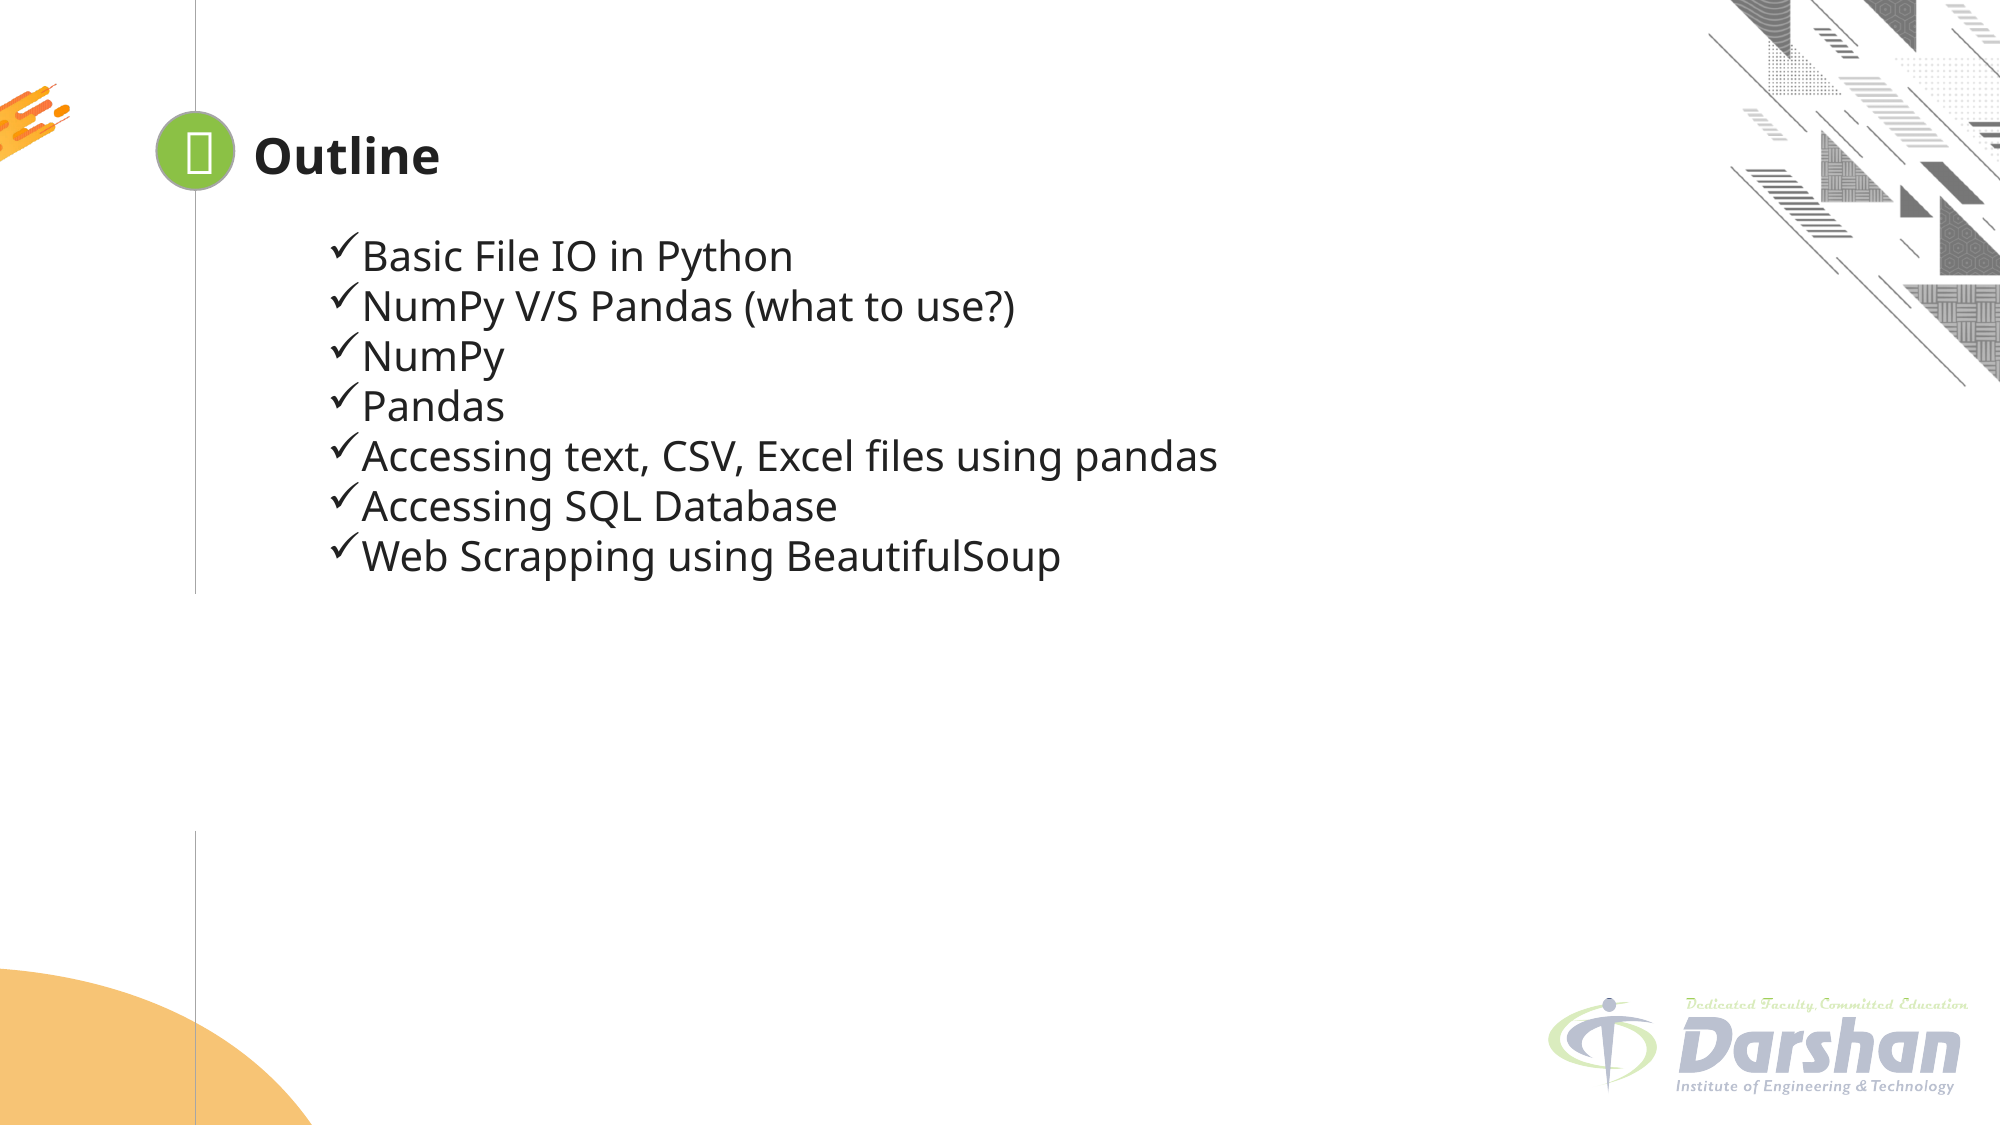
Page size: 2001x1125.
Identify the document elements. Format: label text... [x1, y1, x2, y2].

title Dealing with Missing Data [1548, 998, 1968, 1095]
text_box  [155, 110, 236, 191]
text_box Outline Basic File IO in Python NumPy V/S Pandas (what to use?) NumPy Pandas Accessing text, CSV, Excel files using pandas Accessing SQL Database Web Scrapping using BeautifulSoup [239, 116, 1828, 587]
picture [0, 65, 90, 193]
